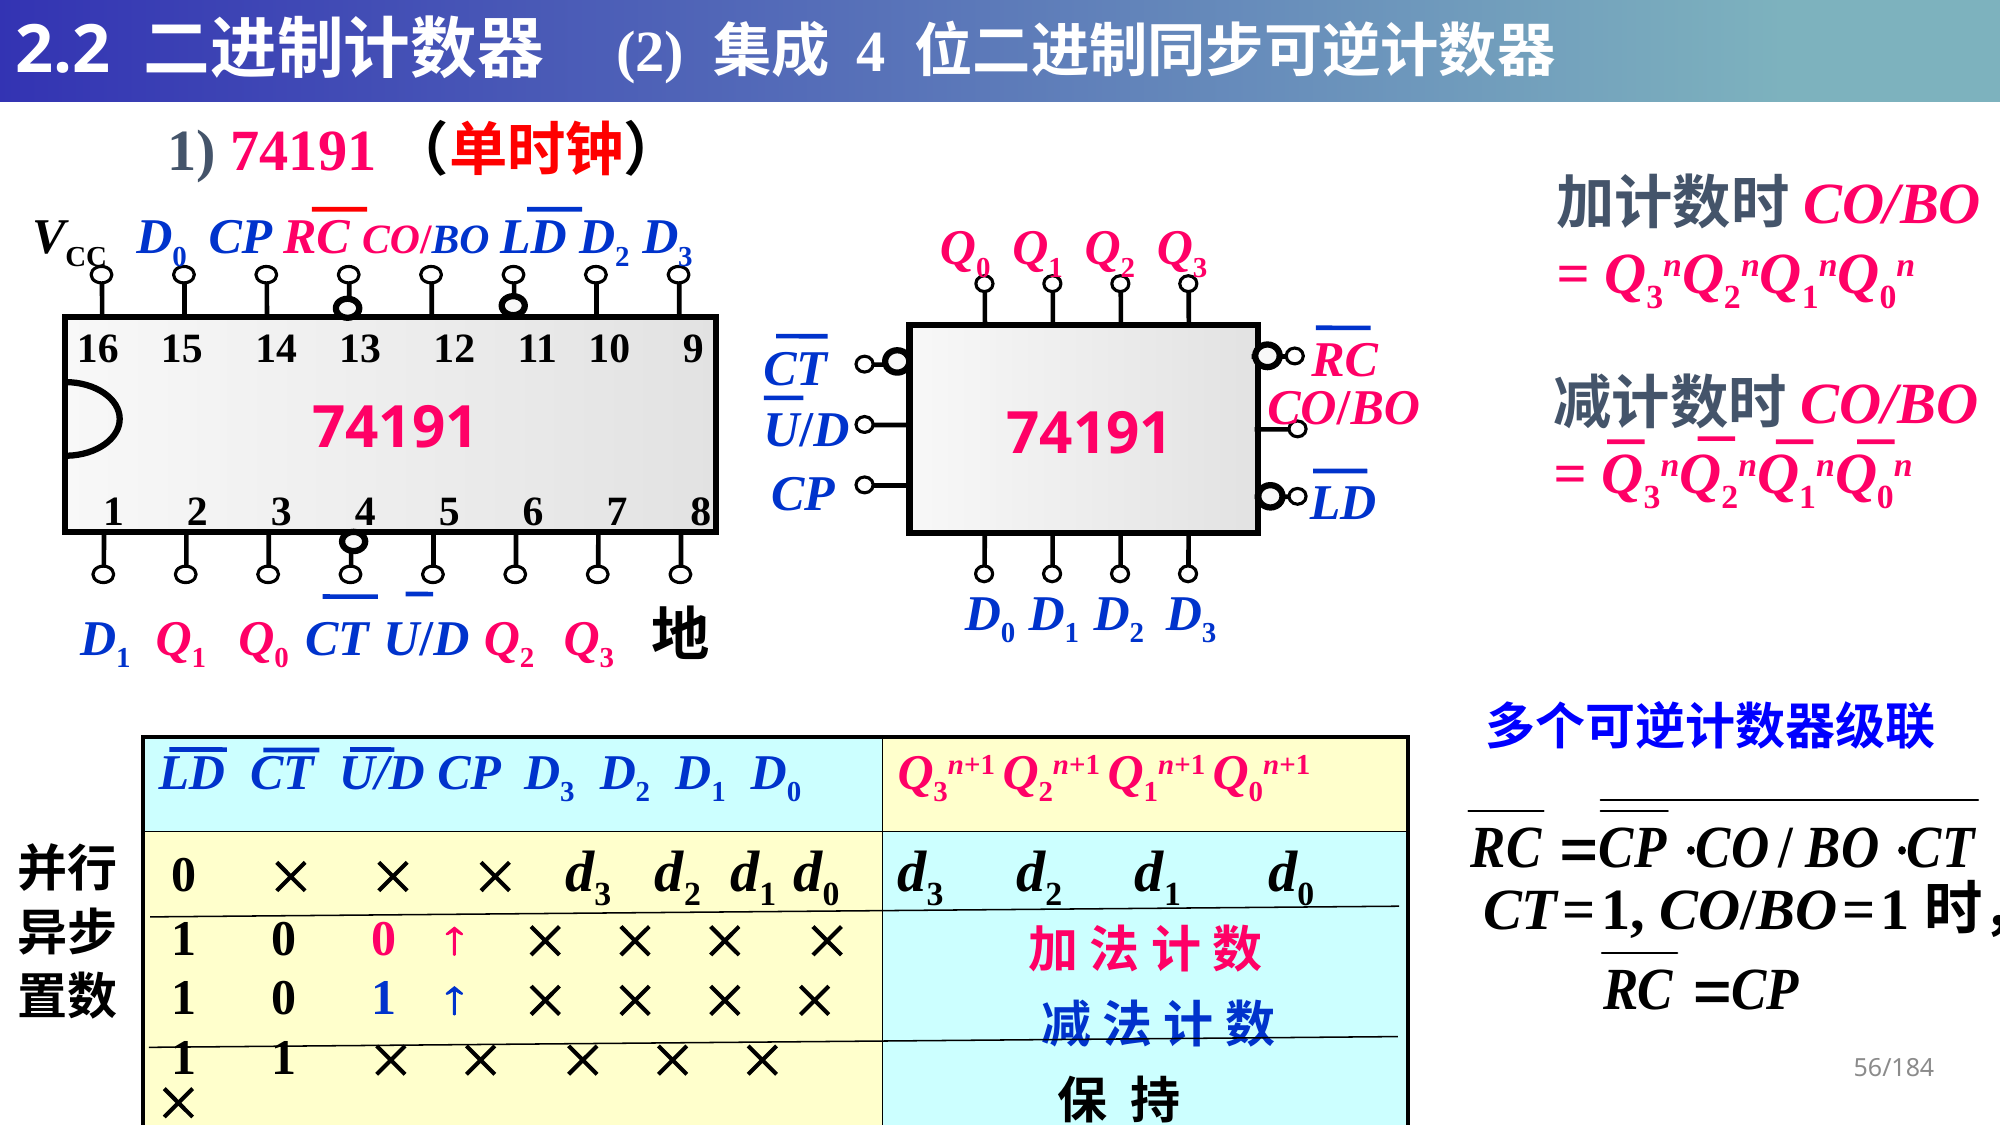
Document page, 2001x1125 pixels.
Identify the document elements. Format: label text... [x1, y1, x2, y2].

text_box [767, 207, 1441, 648]
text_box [1539, 357, 1996, 514]
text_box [148, 1036, 1398, 1048]
text_box 并行 异步 置数 [2, 835, 141, 1033]
text_box 多个可逆计数器级联 [1471, 687, 1978, 763]
table_cell d3 d2 d1 d0 加 法 计 数 减 法 计 数 保 持 [883, 832, 1406, 1125]
table_cell 0    d3 d2 d1 d0 1 0 0      1 0 1      1 1       [145, 832, 882, 1125]
table_header LD CT U/D CP D3 D2 D1 D0 [145, 739, 882, 831]
text_box 加计数时CO/BO = Q3nQ2nQ1nQ0n [1541, 157, 1999, 323]
title 2.2 二进制计数器 [0, 0, 2000, 102]
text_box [1459, 787, 2000, 1025]
text_box 1) 74191（单时钟） [152, 104, 732, 190]
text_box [169, 749, 395, 757]
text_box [150, 906, 1399, 917]
table_header Q3n+1 Q2n+1 Q1n+1 Q0n+1 [883, 739, 1406, 831]
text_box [17, 196, 767, 675]
slide_number 56/184 [1753, 1038, 1950, 1099]
text_box (2) 集成 4 位二进制同步可逆计数器 [601, 5, 1595, 91]
